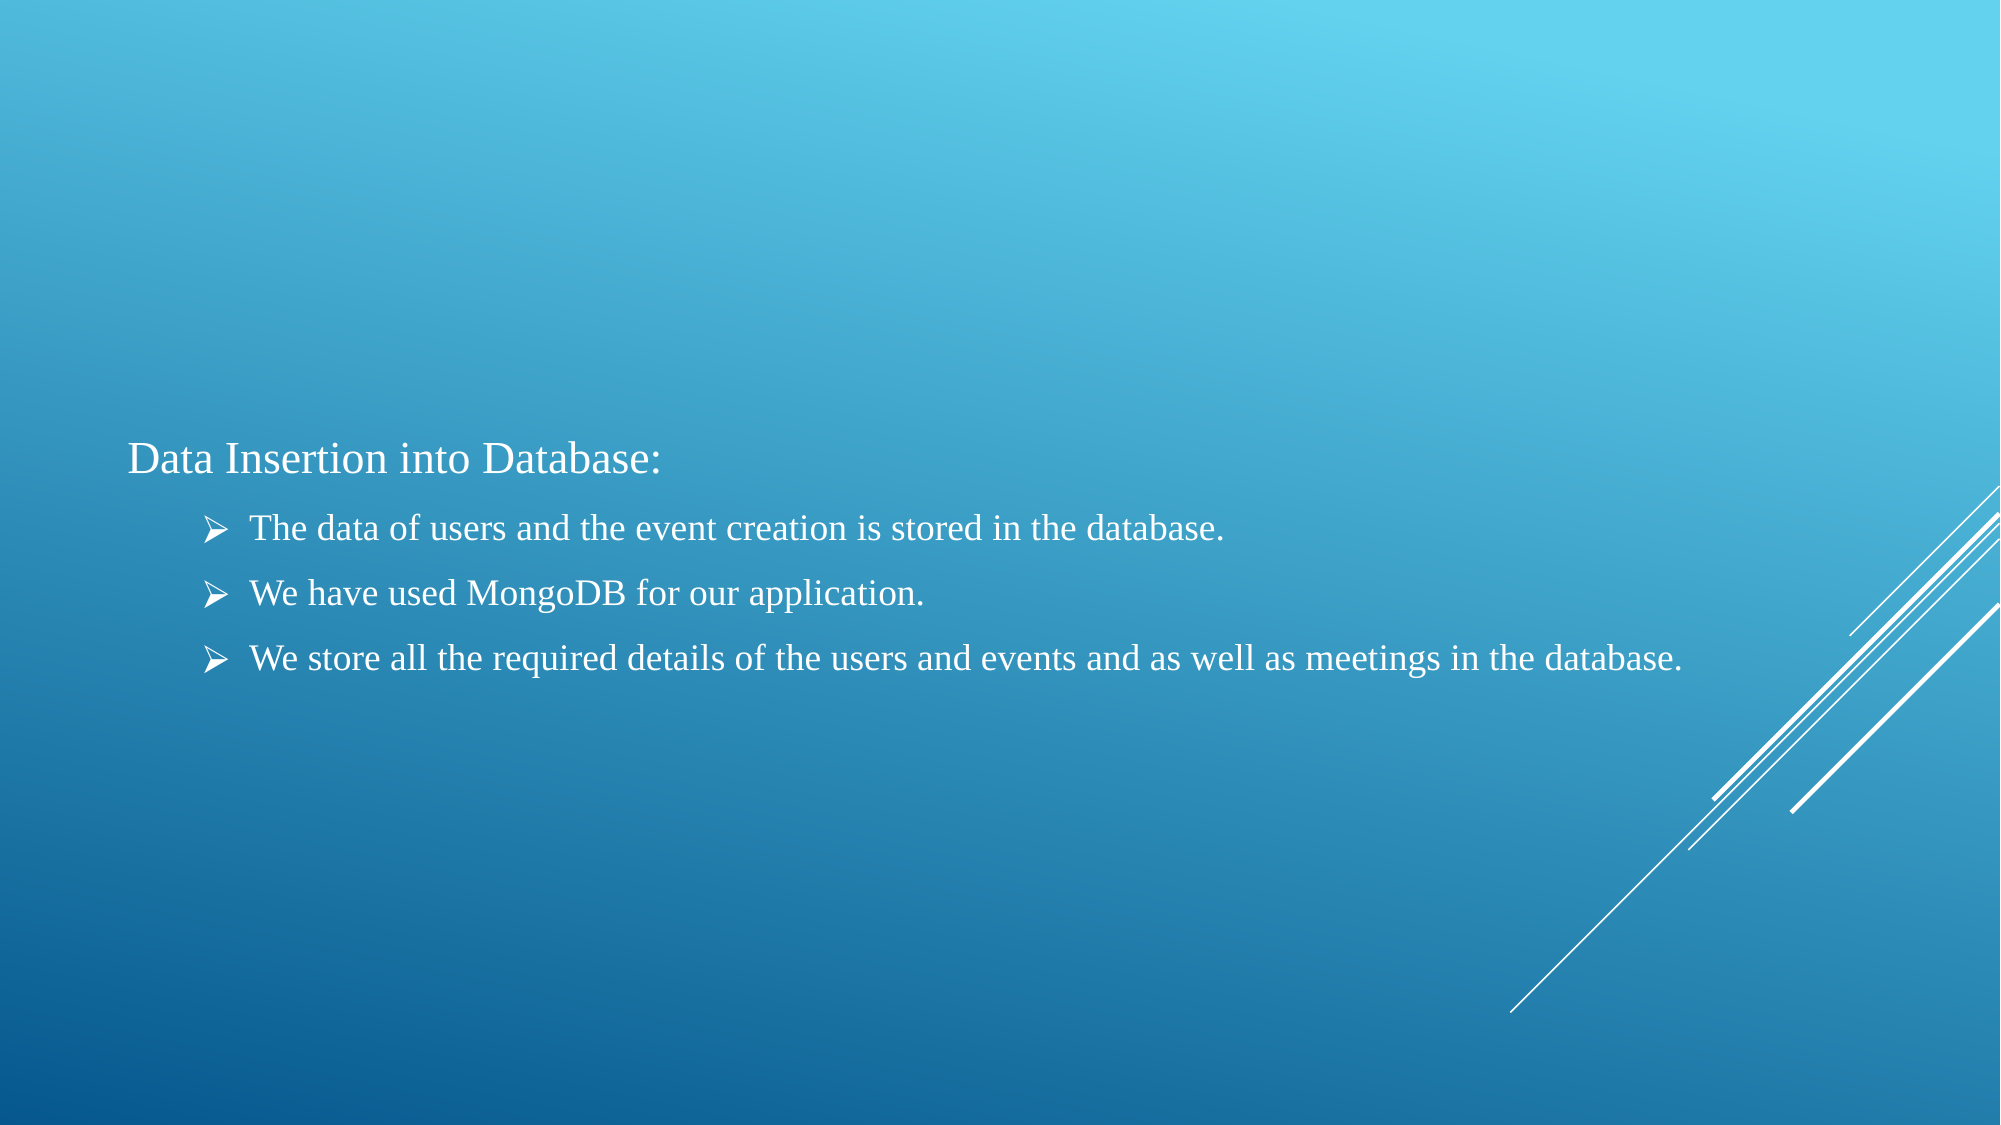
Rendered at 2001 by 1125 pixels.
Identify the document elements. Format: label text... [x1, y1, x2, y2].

list Data Insertion into Database: The data of users and the event creation is stored in the database. We have used MongoDB for our application. We store all the required details of the users and events and as well as meetings in the database. [112, 112, 1803, 993]
